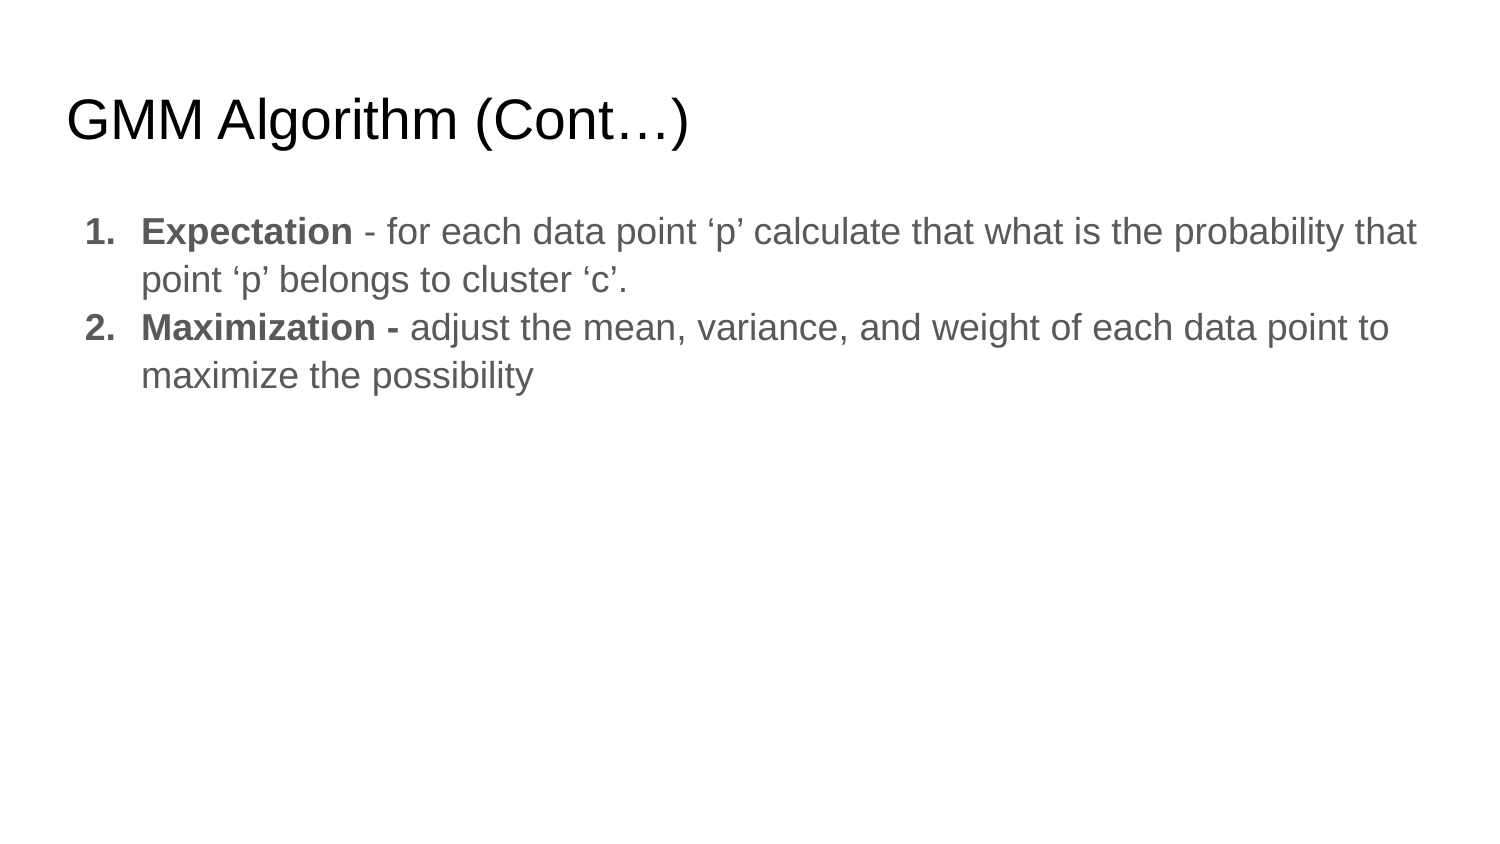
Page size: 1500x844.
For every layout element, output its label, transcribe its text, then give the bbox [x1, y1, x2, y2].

list Expectation - for each data point ‘p’ calculate that what is the probability that point ‘p’ belongs to cluster ‘c’. Maximization - adjust the mean, variance, and weight of each data point to maximize the possibility [51, 189, 1449, 750]
title GMM Algorithm (Cont…) [51, 72, 1449, 167]
